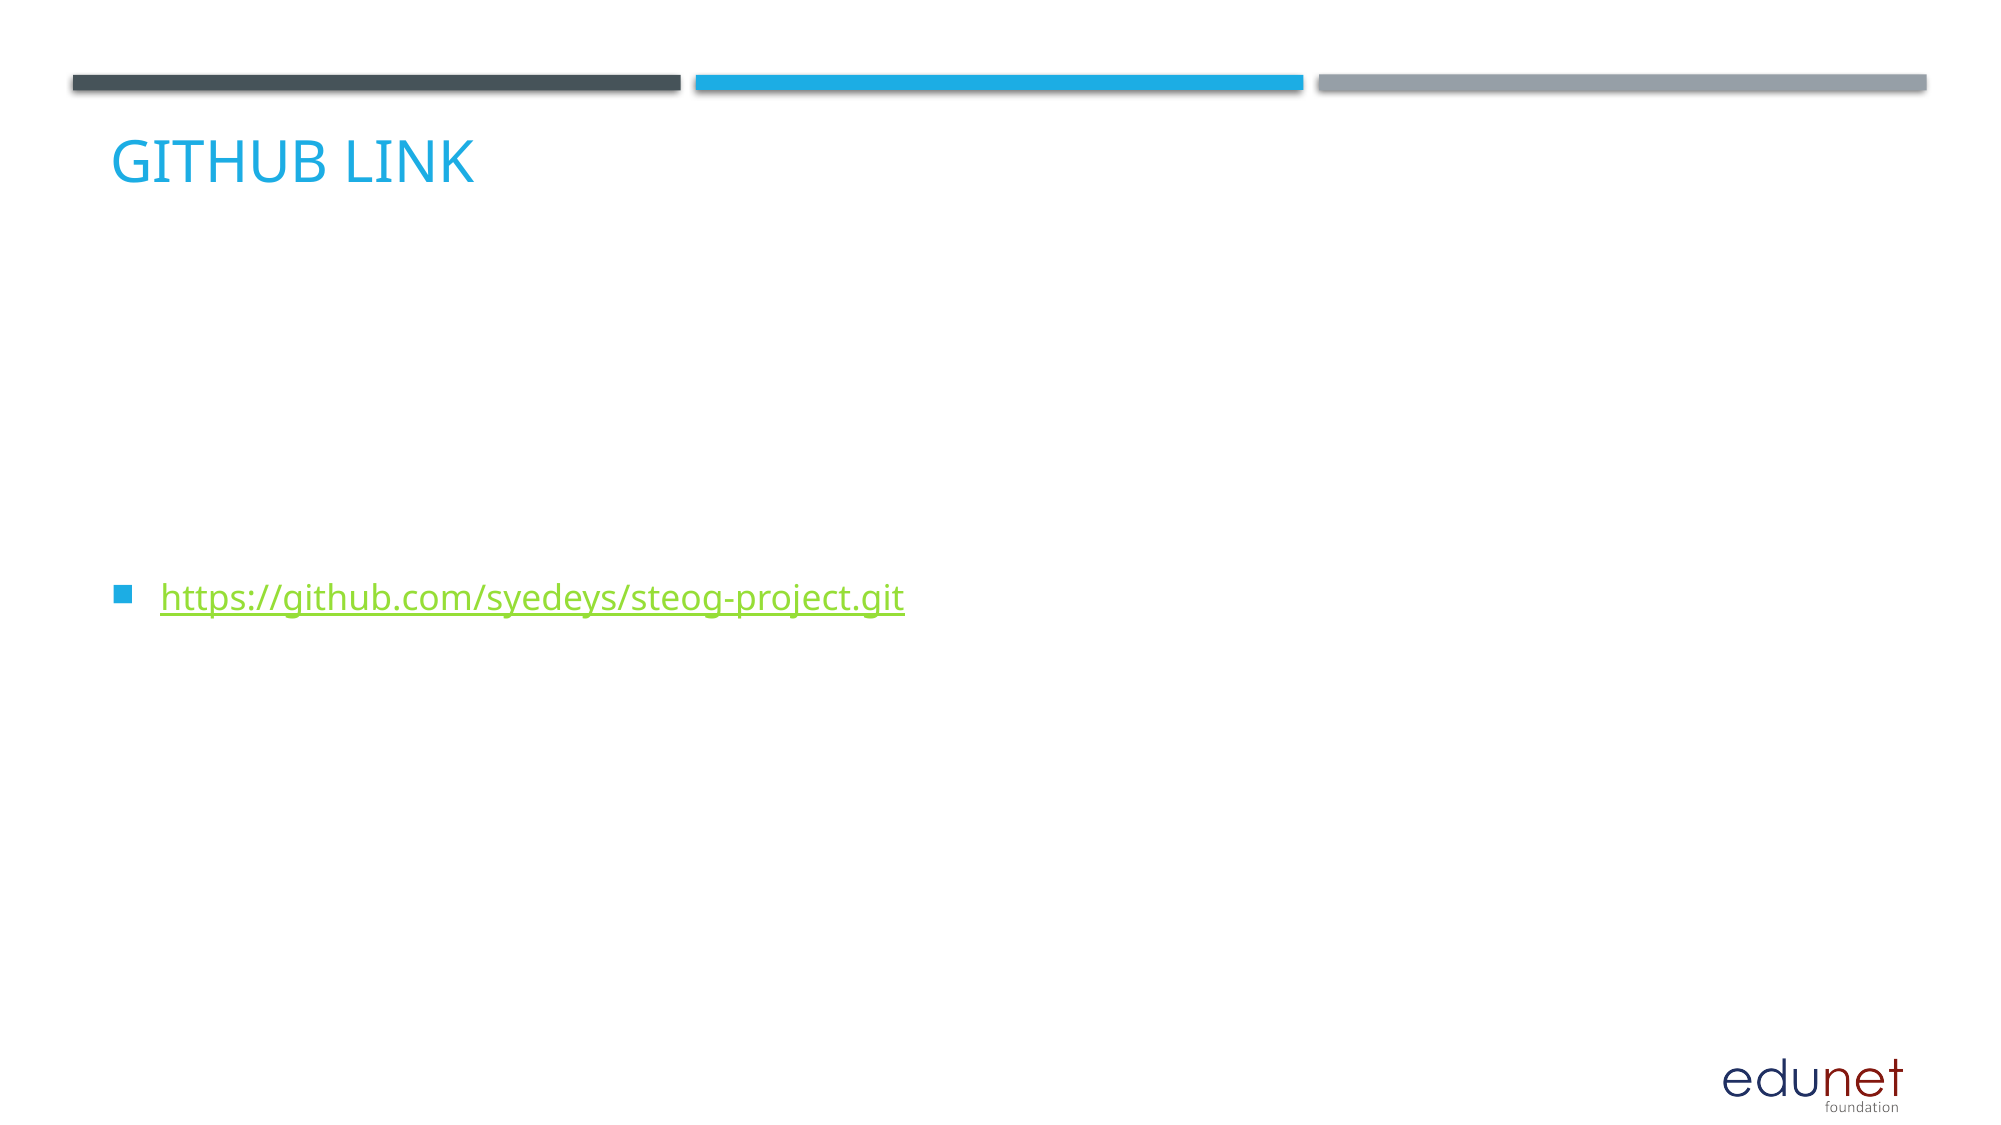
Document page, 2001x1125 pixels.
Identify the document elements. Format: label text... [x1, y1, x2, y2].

list https://github.com/syedeys/steog-project.git [95, 213, 1905, 981]
picture [1719, 1056, 1905, 1116]
title GitHub Link [95, 115, 1905, 203]
